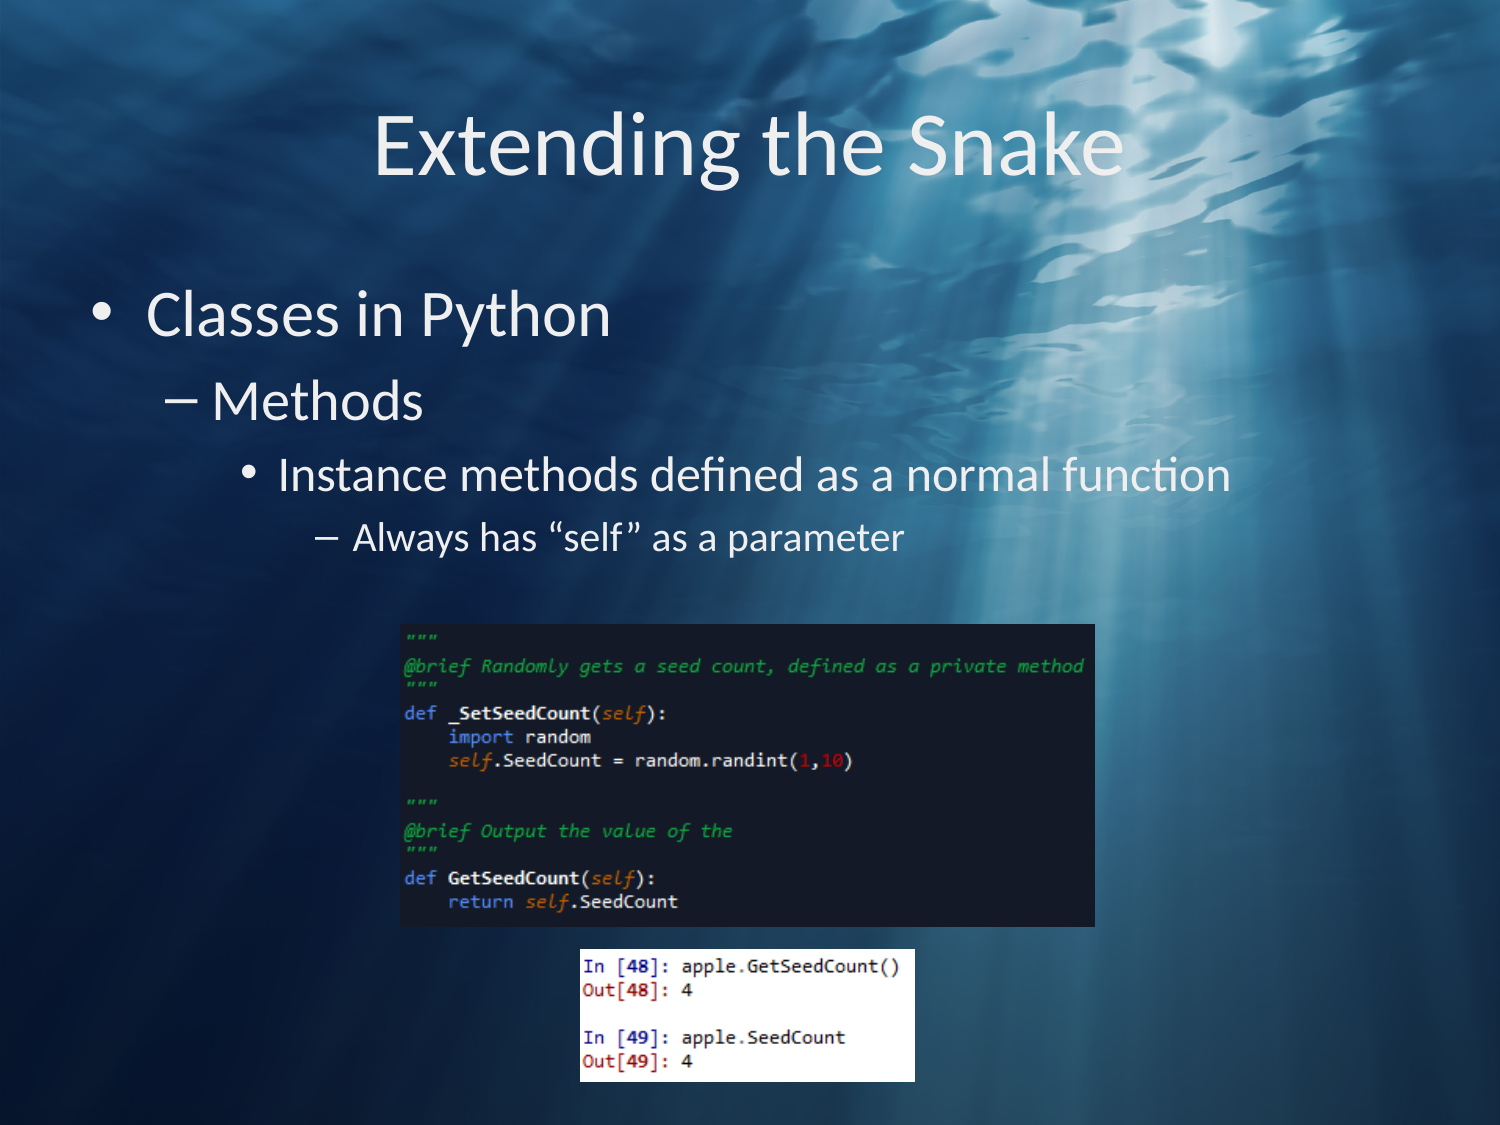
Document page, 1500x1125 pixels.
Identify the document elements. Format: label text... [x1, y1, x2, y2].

title Extending the Snake [75, 45, 1425, 233]
picture [0, 0, 1500, 1125]
list Classes in Python Methods Instance methods defined as a normal function Always has “self” as a parameter [75, 262, 1425, 1005]
